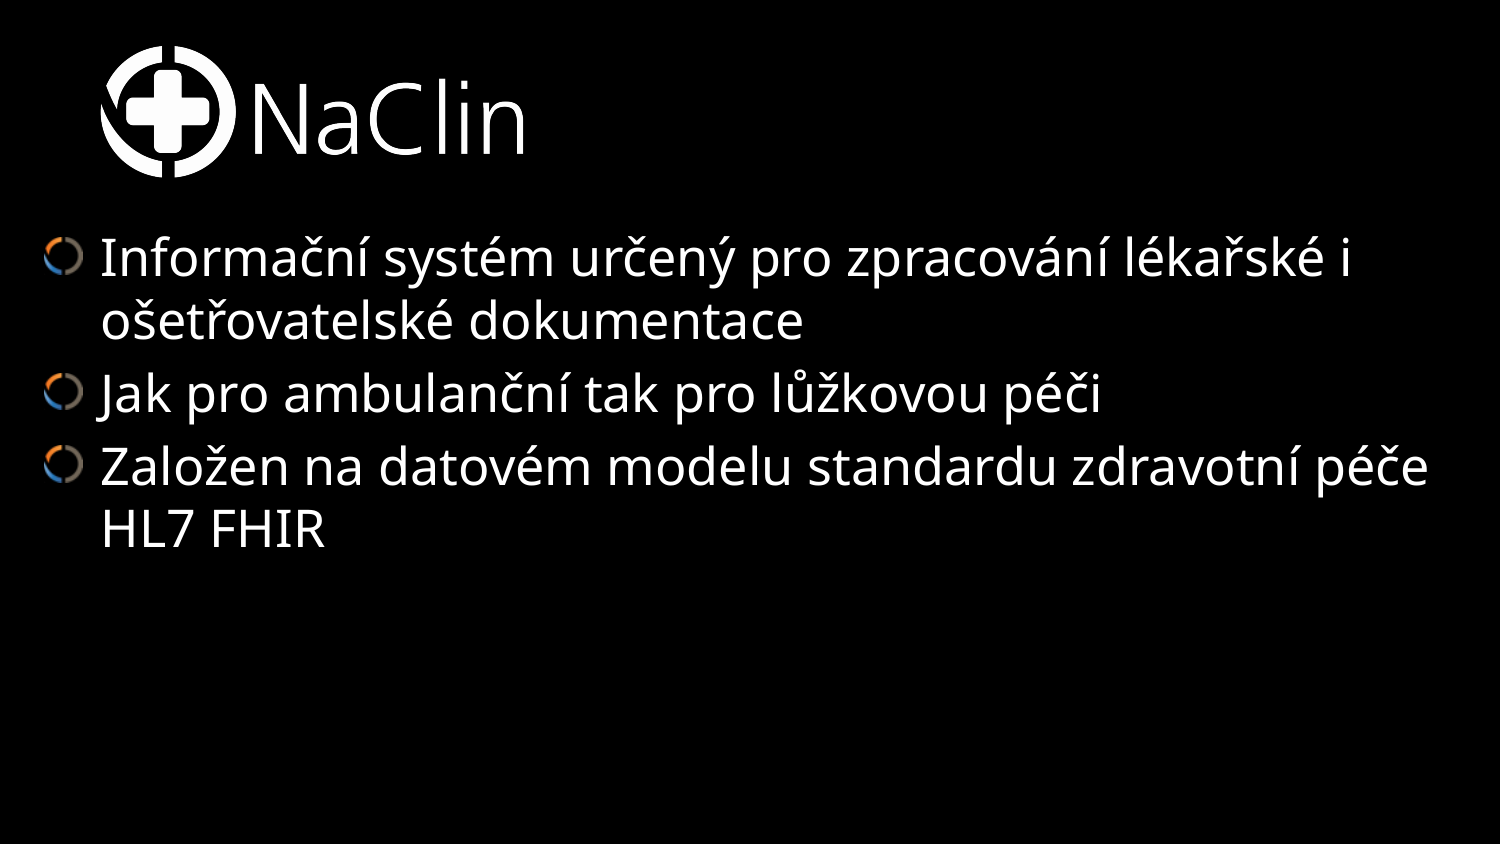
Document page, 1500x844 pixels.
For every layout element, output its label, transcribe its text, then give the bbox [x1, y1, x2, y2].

picture [44, 445, 83, 483]
picture [44, 237, 83, 275]
picture [98, 44, 524, 180]
list Informační systém určený pro zpracování lékařské i ošetřovatelské dokumentace Jak pro ambulanční tak pro lůžkovou péči Založen na datovém modelu standardu zdravotní péče HL7 FHIR [29, 217, 1462, 783]
picture [44, 373, 83, 410]
